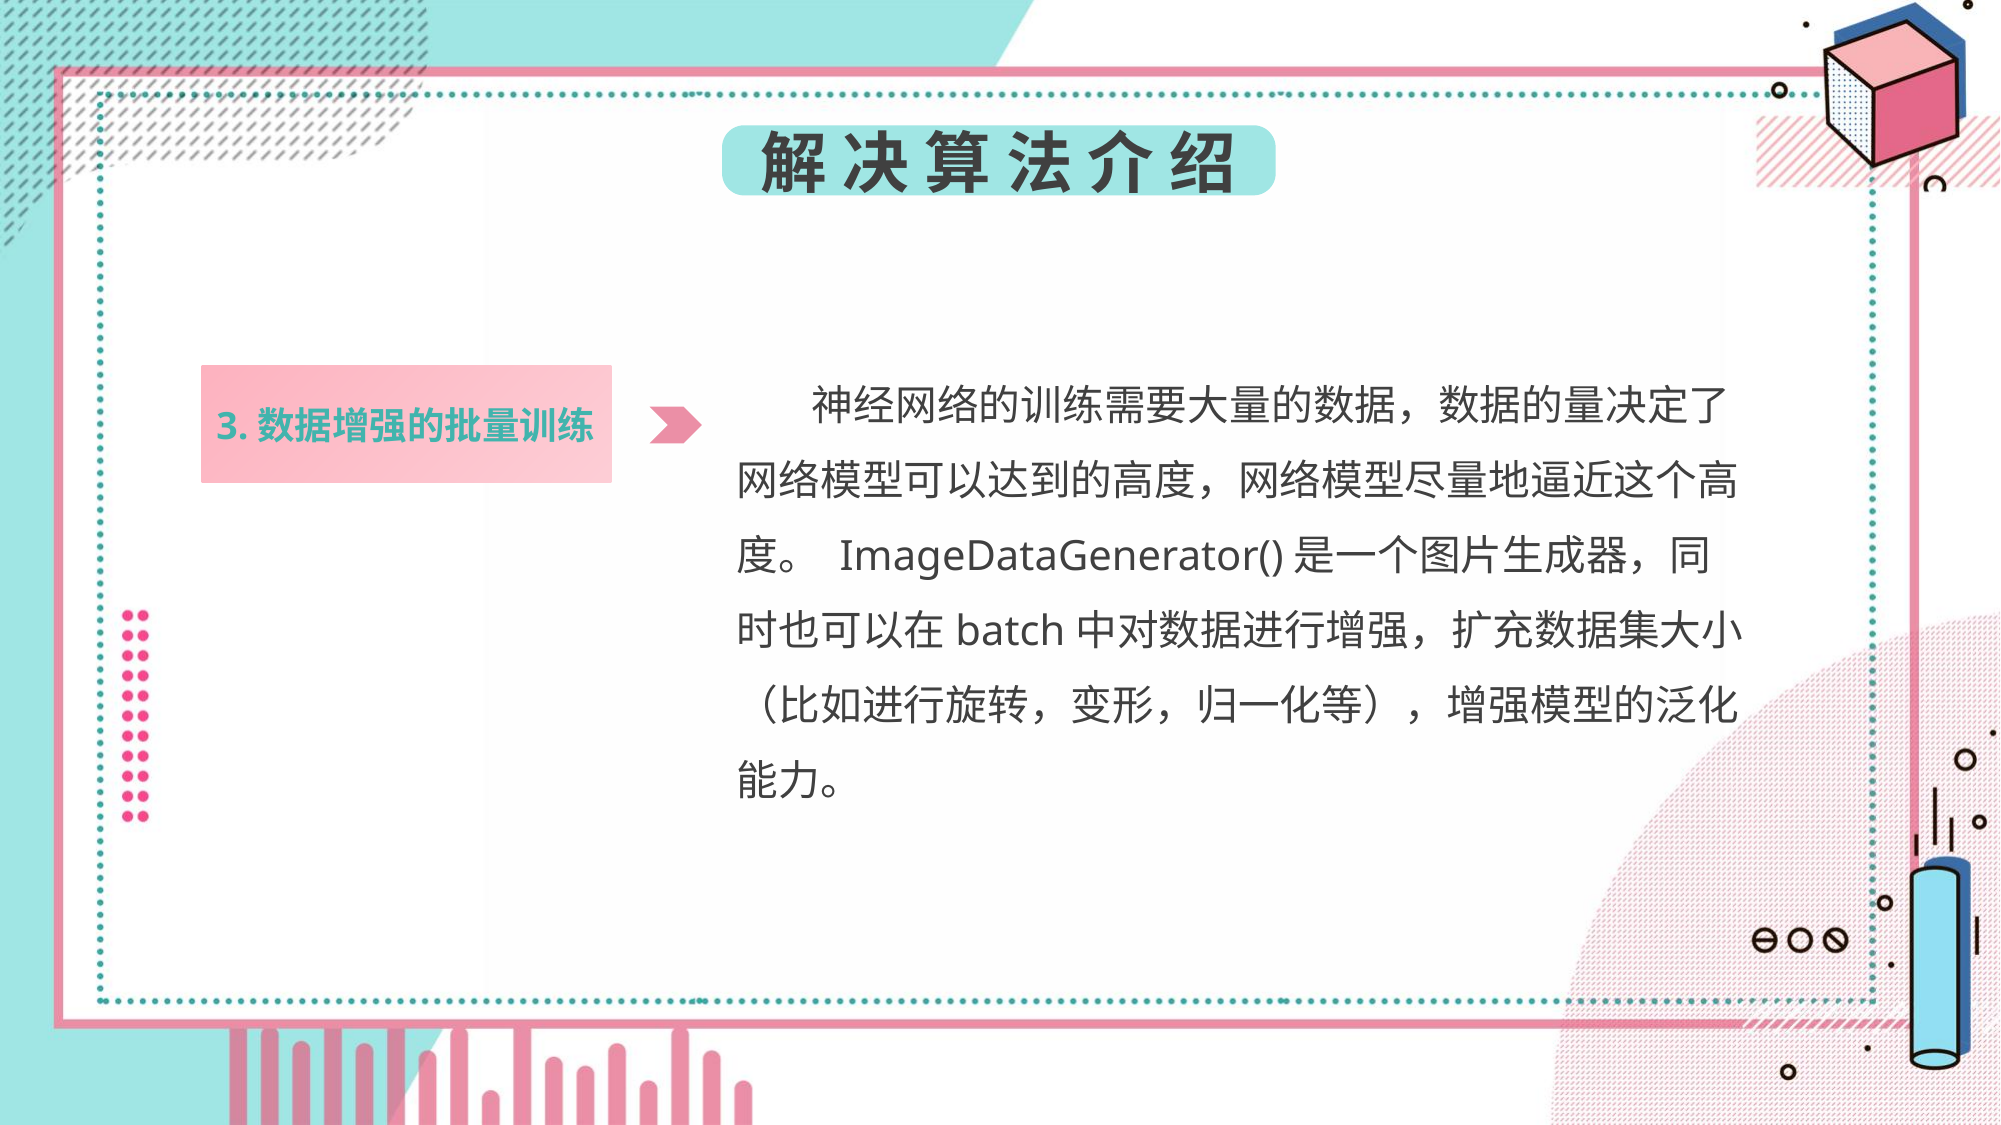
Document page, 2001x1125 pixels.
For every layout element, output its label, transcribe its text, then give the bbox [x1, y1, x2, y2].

text_box 3.数据增强的批量训练 [201, 365, 612, 484]
picture [0, 0, 2001, 1125]
text_box 神经网络的训练需要大量的数据，数据的量决定了网络模型可以达到的高度，网络模型尽量地逼近这个高度。 ImageDataGenerator()是一个图片生成器，同时也可以在batch中对数据进行增强，扩充数据集大小（比如进行旋转，变形，归一化等），增强模型的泛化能力。 [722, 346, 1764, 812]
text_box 解 决 算 法 介 绍 [721, 124, 1277, 197]
text_box [647, 405, 704, 445]
